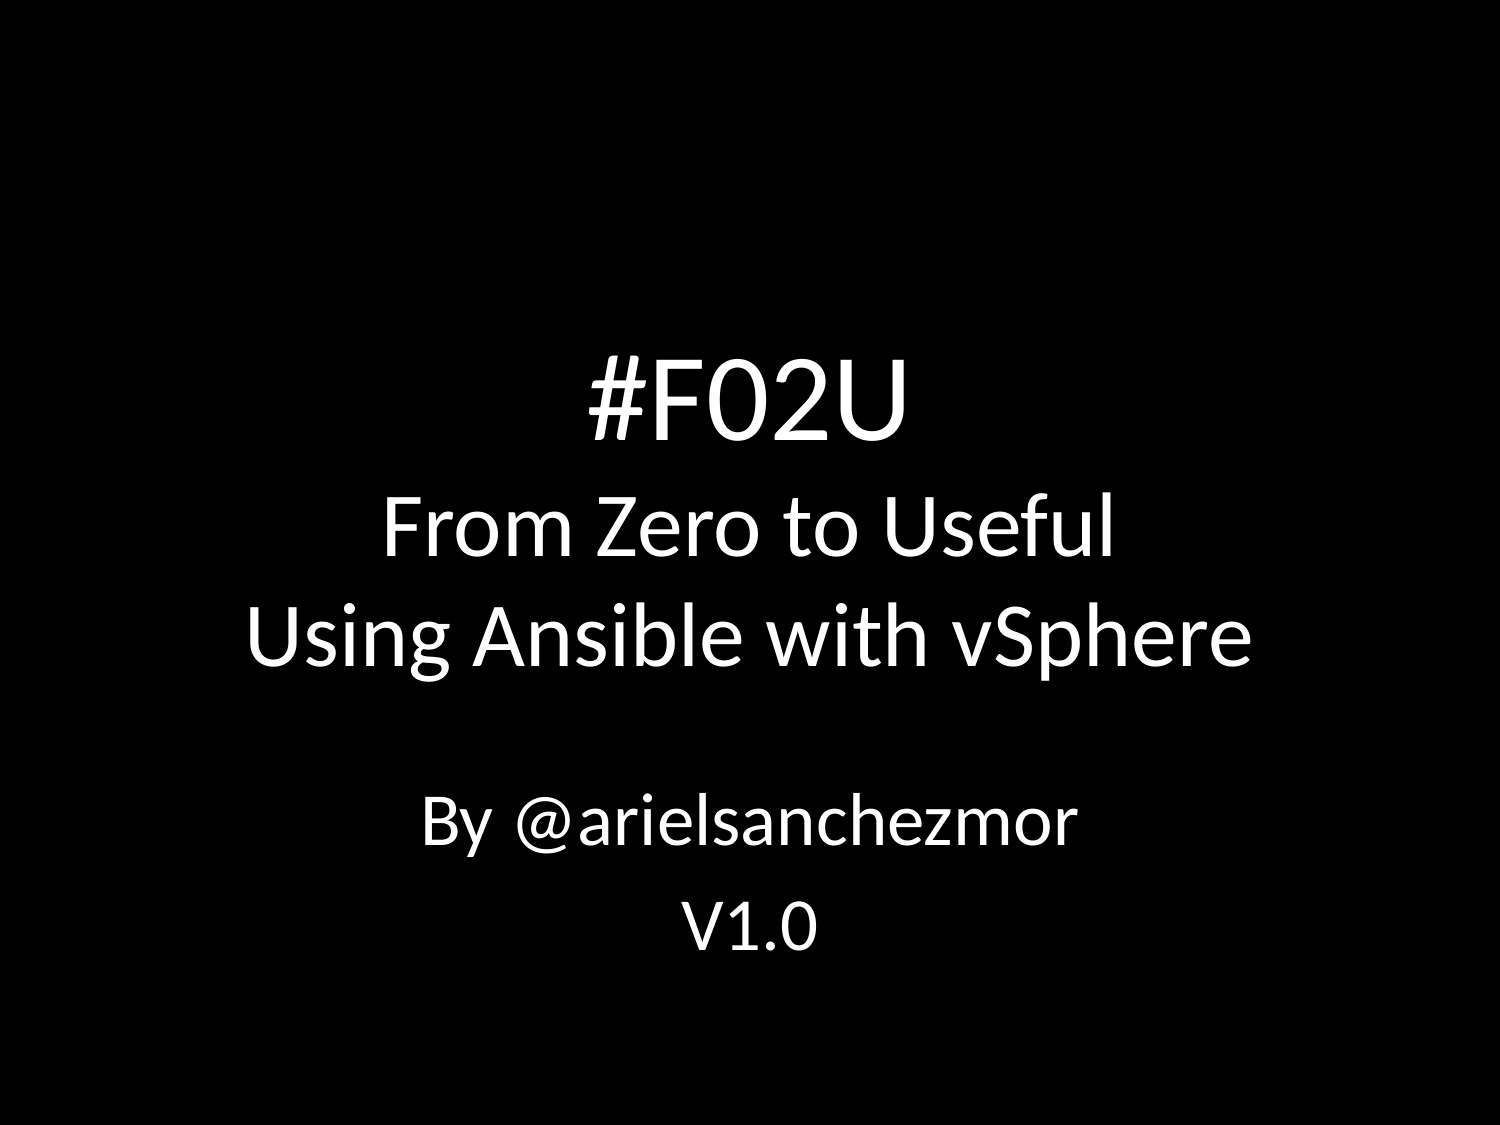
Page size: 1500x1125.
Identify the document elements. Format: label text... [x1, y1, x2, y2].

subtitle By @arielsanchezmor V1.0 [225, 762, 1275, 1050]
title #F02U From Zero to Useful Using Ansible with vSphere [112, 275, 1388, 725]
